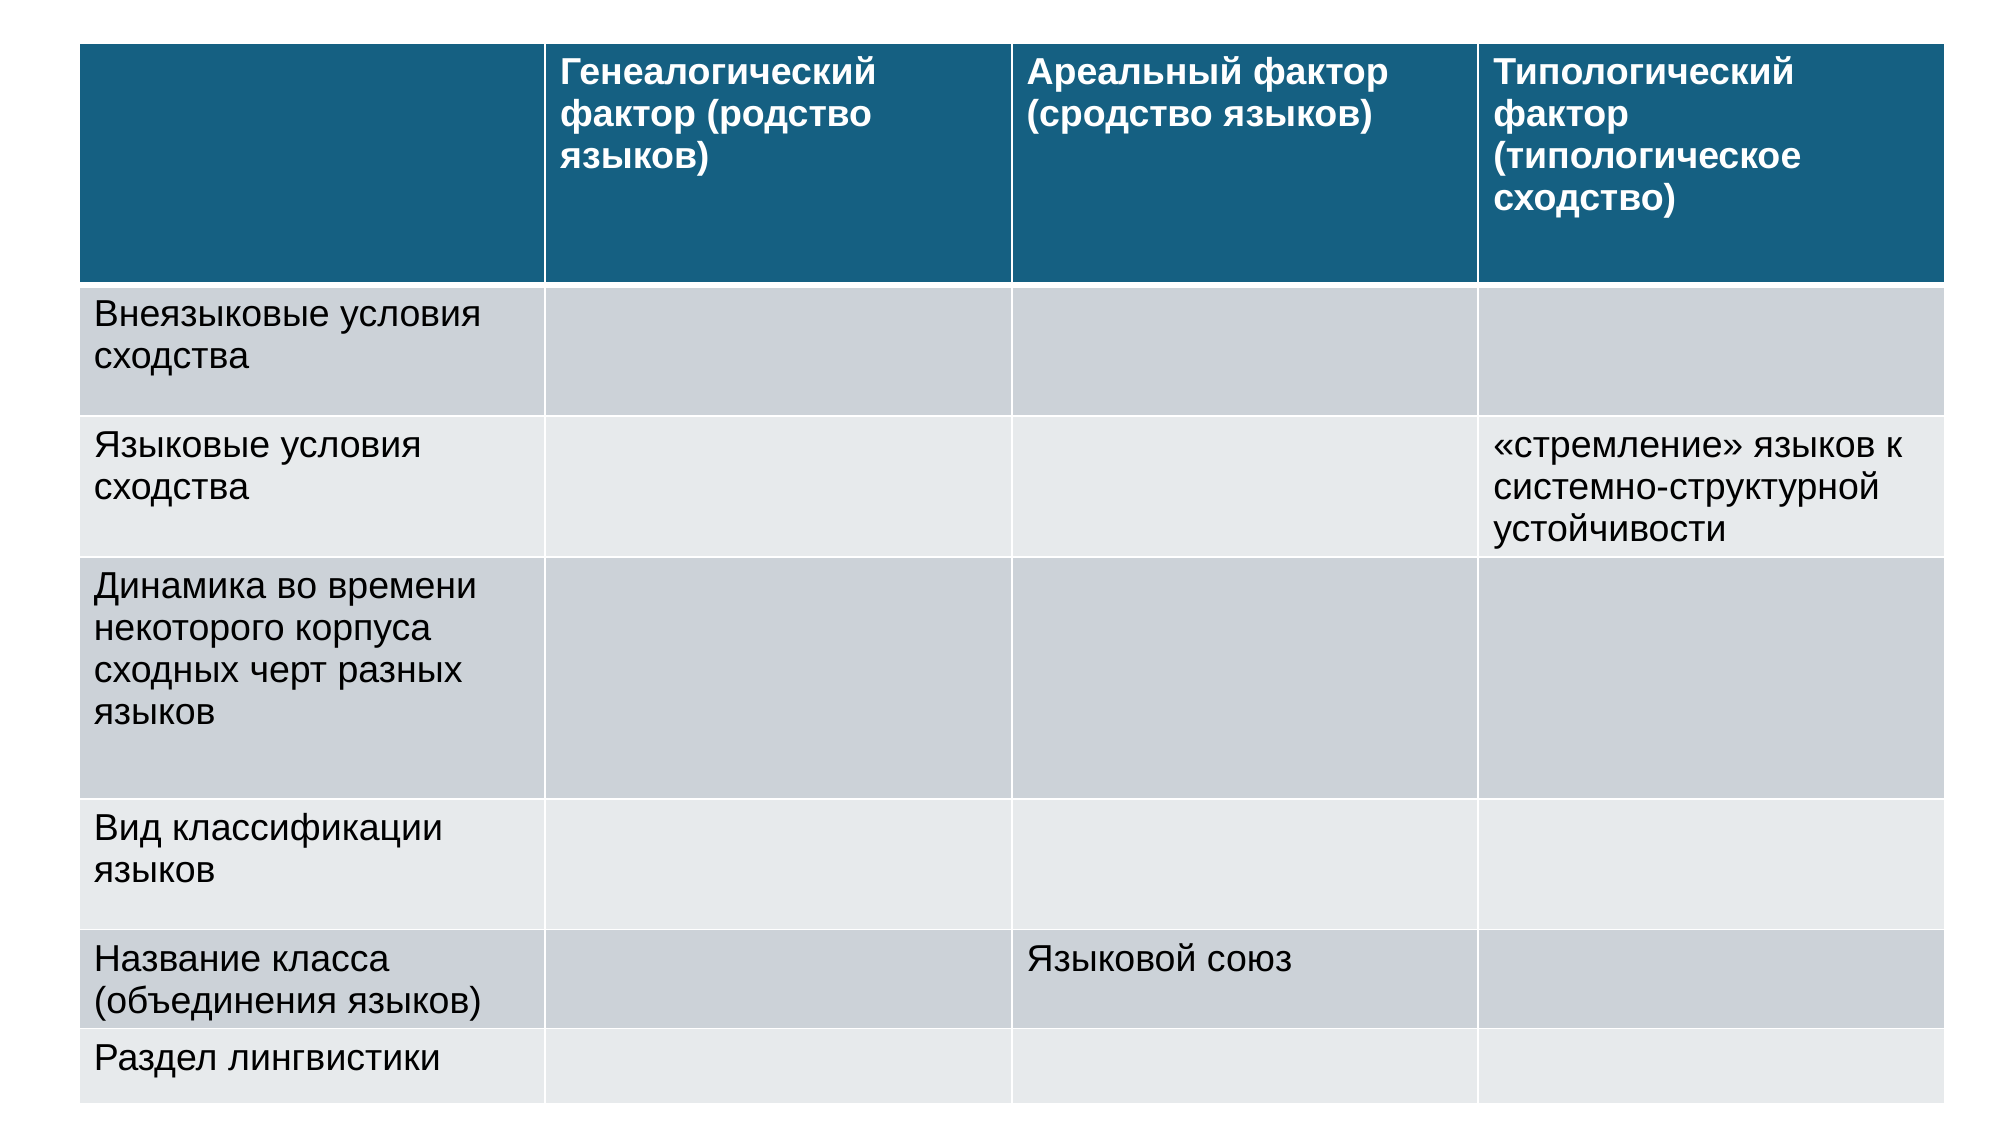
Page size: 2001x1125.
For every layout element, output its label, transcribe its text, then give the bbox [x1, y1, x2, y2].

table_cell [1479, 558, 1944, 798]
table_cell Раздел лингвистики [80, 1029, 544, 1103]
table_cell Вид классификации языков [80, 800, 544, 929]
table_cell Название класса (объединения языков) [80, 930, 544, 1028]
table_cell «стремление» языков к системно-структурной устойчивости [1479, 417, 1944, 556]
table_cell [1479, 288, 1944, 415]
table_header Генеалогический фактор (родство языков) [546, 44, 1011, 282]
table_cell Языковые условия сходства [80, 417, 544, 556]
table_cell [546, 558, 1011, 798]
table_cell [1013, 417, 1477, 556]
table_cell [546, 1029, 1011, 1103]
table_cell [546, 800, 1011, 929]
table_cell [546, 930, 1011, 1028]
table_cell [1479, 800, 1944, 929]
table_cell [1013, 558, 1477, 798]
table_cell [1479, 1029, 1944, 1103]
table_header Ареальный фактор (сродство языков) [1013, 44, 1477, 282]
table_cell Динамика во времени некоторого корпуса сходных черт разных языков [80, 558, 544, 798]
table_header Типологический фактор (типологическое сходство) [1479, 44, 1944, 282]
table_cell [1479, 930, 1944, 1028]
table_header [80, 44, 544, 282]
table_cell [1013, 800, 1477, 929]
table_cell Языковой союз [1013, 930, 1477, 1028]
table_cell Внеязыковые условия сходства [80, 288, 544, 415]
table_cell [1013, 288, 1477, 415]
table_cell [546, 288, 1011, 415]
table_cell [546, 417, 1011, 556]
table_cell [1013, 1029, 1477, 1103]
